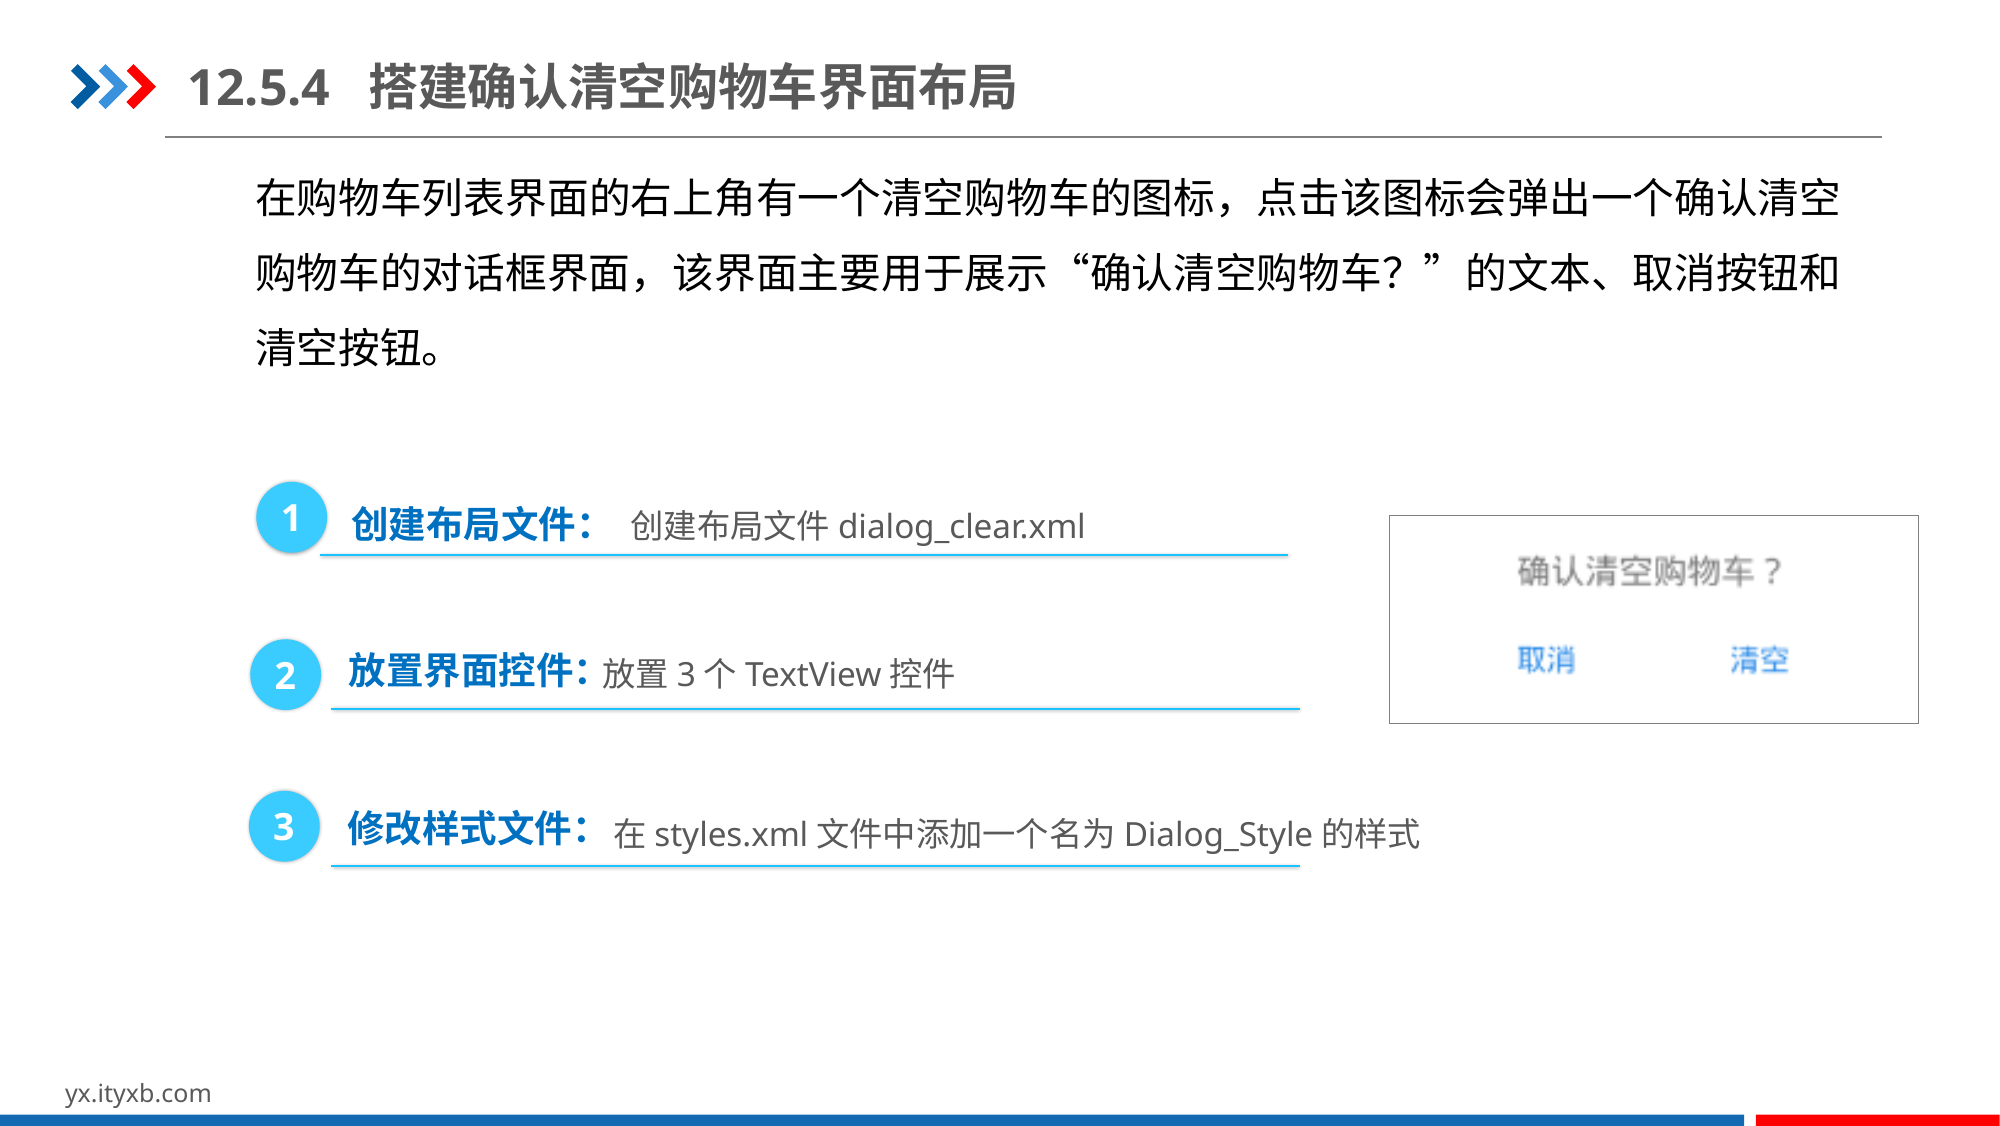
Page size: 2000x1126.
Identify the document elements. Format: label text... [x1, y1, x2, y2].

text_box [275, 481, 309, 486]
text_box [267, 639, 304, 644]
text_box [256, 493, 266, 542]
text_box 创建布局文件： [336, 480, 616, 552]
text_box 在styles.xml文件中添加一个名为Dialog_Style的样式 [598, 794, 1439, 861]
text_box [318, 493, 328, 541]
text_box [248, 802, 258, 850]
text_box 12.5.4 搭建确认清空购物车界面布局 [187, 43, 1188, 127]
text_box [250, 651, 259, 698]
text_box 修改样式文件： [332, 798, 598, 858]
text_box 放置3个TextView控件 [587, 633, 1333, 701]
picture [1389, 514, 1919, 724]
text_box 2 [259, 644, 311, 704]
text_box [265, 704, 306, 711]
text_box 创建布局文件dialog_clear.xml [615, 485, 1321, 553]
text_box 1 [266, 486, 318, 547]
text_box [310, 801, 320, 851]
text_box 在购物车列表界面的右上角有一个清空购物车的图标，点击该图标会弹出一个确认清空购物车的对话框界面，该界面主要用于展示“确认清空购物车？”的文本、取消按钮和清空按钮。 [240, 139, 1882, 380]
text_box 3 [258, 795, 310, 856]
text_box [311, 649, 322, 700]
text_box [267, 790, 301, 795]
text_box 放置界面控件： [334, 639, 587, 700]
text_box [272, 547, 311, 553]
text_box [265, 856, 304, 862]
